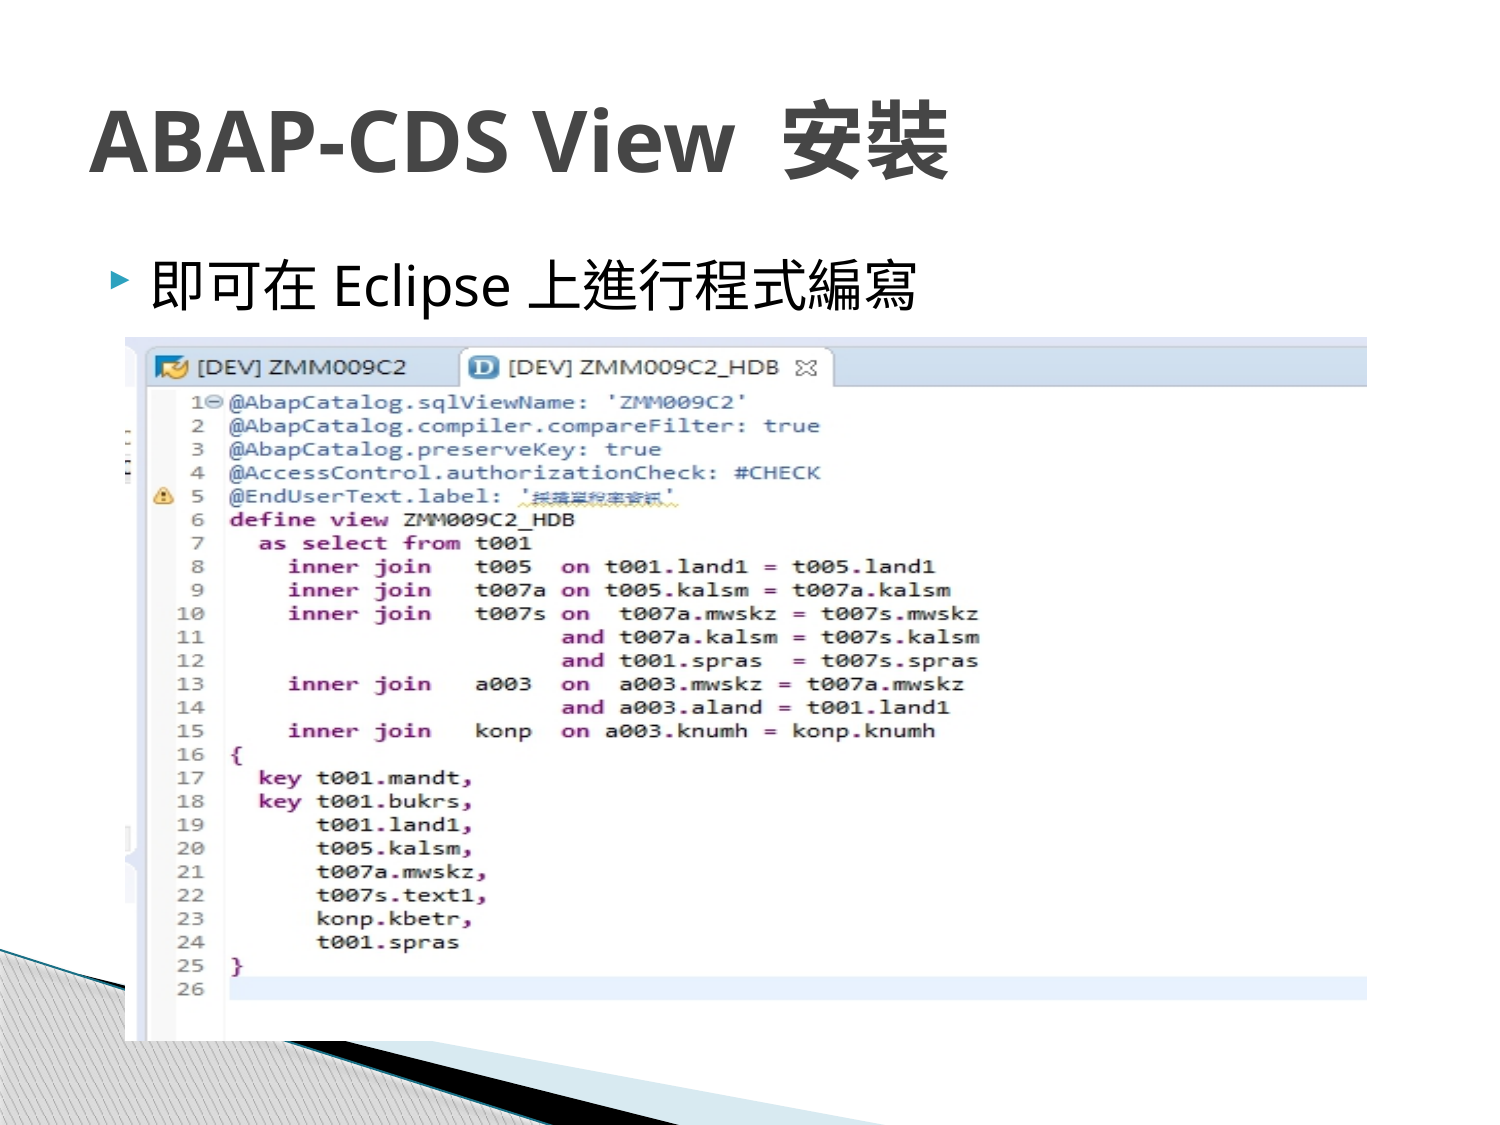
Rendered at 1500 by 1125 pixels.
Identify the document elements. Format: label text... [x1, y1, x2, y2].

picture [124, 337, 1367, 1041]
list 即可在Eclipse上進行程式編寫 [75, 243, 1425, 986]
title ABAP-CDS View 安裝 [75, 45, 1425, 233]
